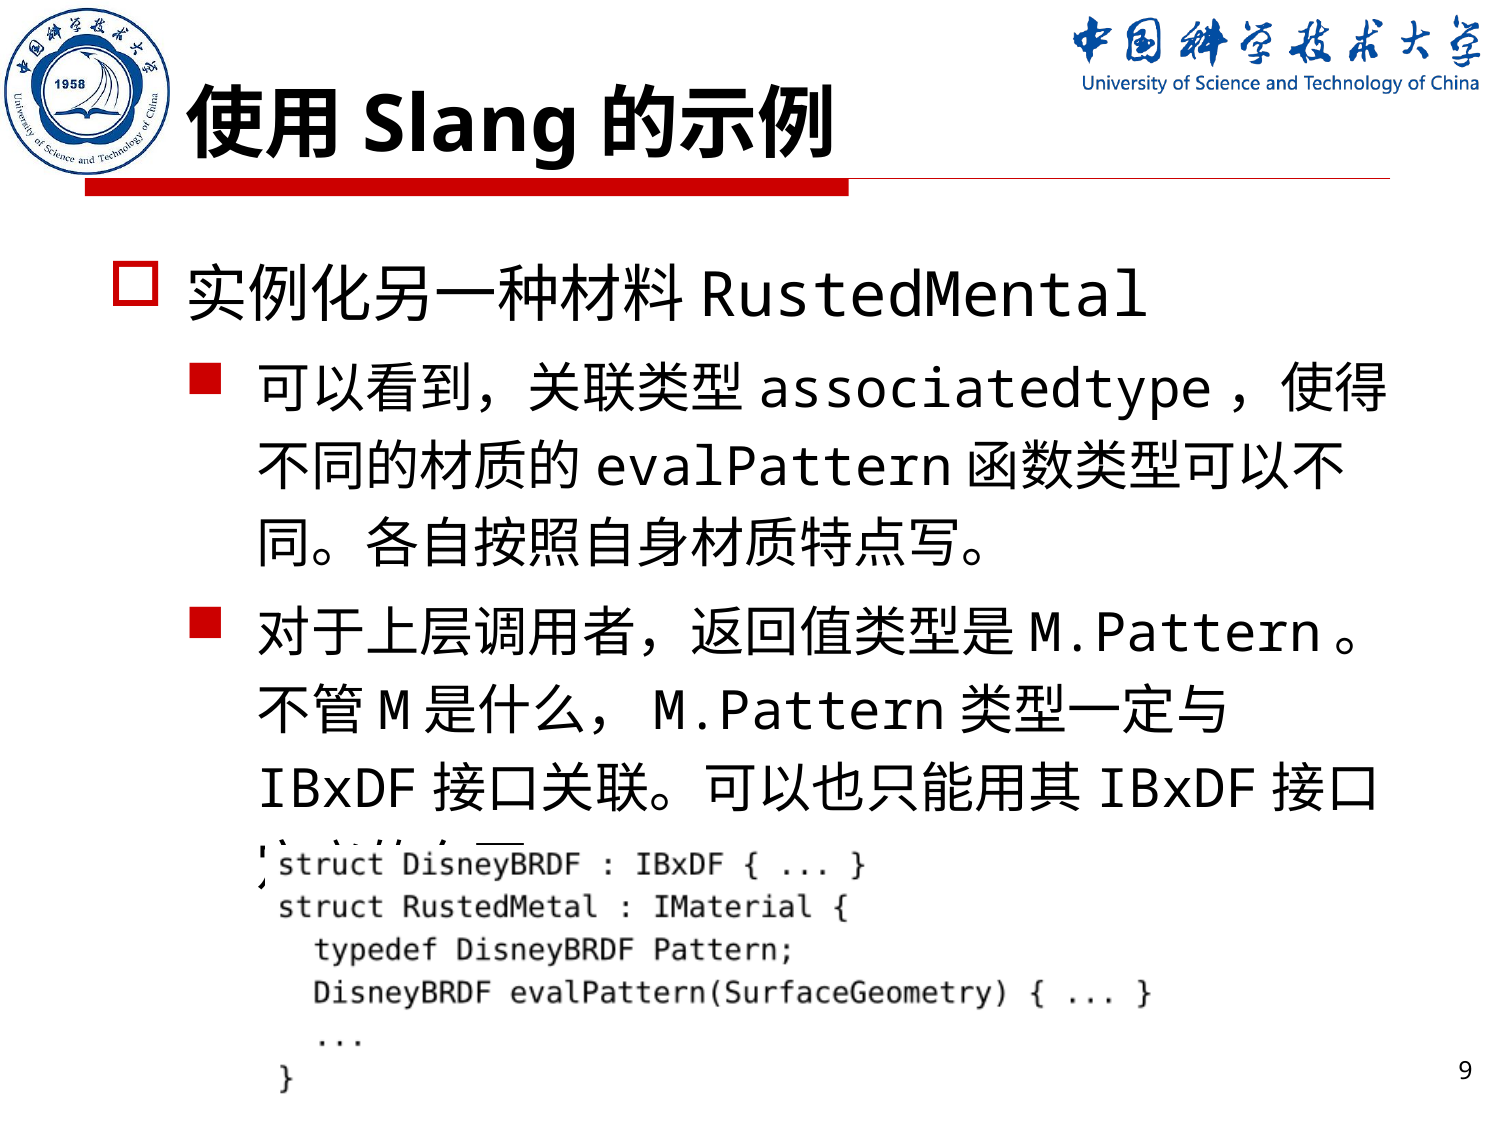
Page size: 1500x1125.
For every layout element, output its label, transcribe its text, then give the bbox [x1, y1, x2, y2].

slide_number 9 [1162, 1046, 1488, 1125]
title 使用Slang的示例 [169, 50, 1407, 175]
picture [265, 845, 1179, 1117]
picture [1068, 14, 1483, 94]
picture [0, 0, 170, 175]
list 实例化另一种材料RustedMental 可以看到，关联类型associatedtype，使得不同的材质的evalPattern函数类型可以不同。各自按照自身材质特点写。 对于上层调用者，返回值类型是M.Pattern。不管M是什么，M.Pattern类型一定与IBxDF接口关联。可以也只能用其IBxDF接口定义的东西。 [92, 231, 1406, 988]
